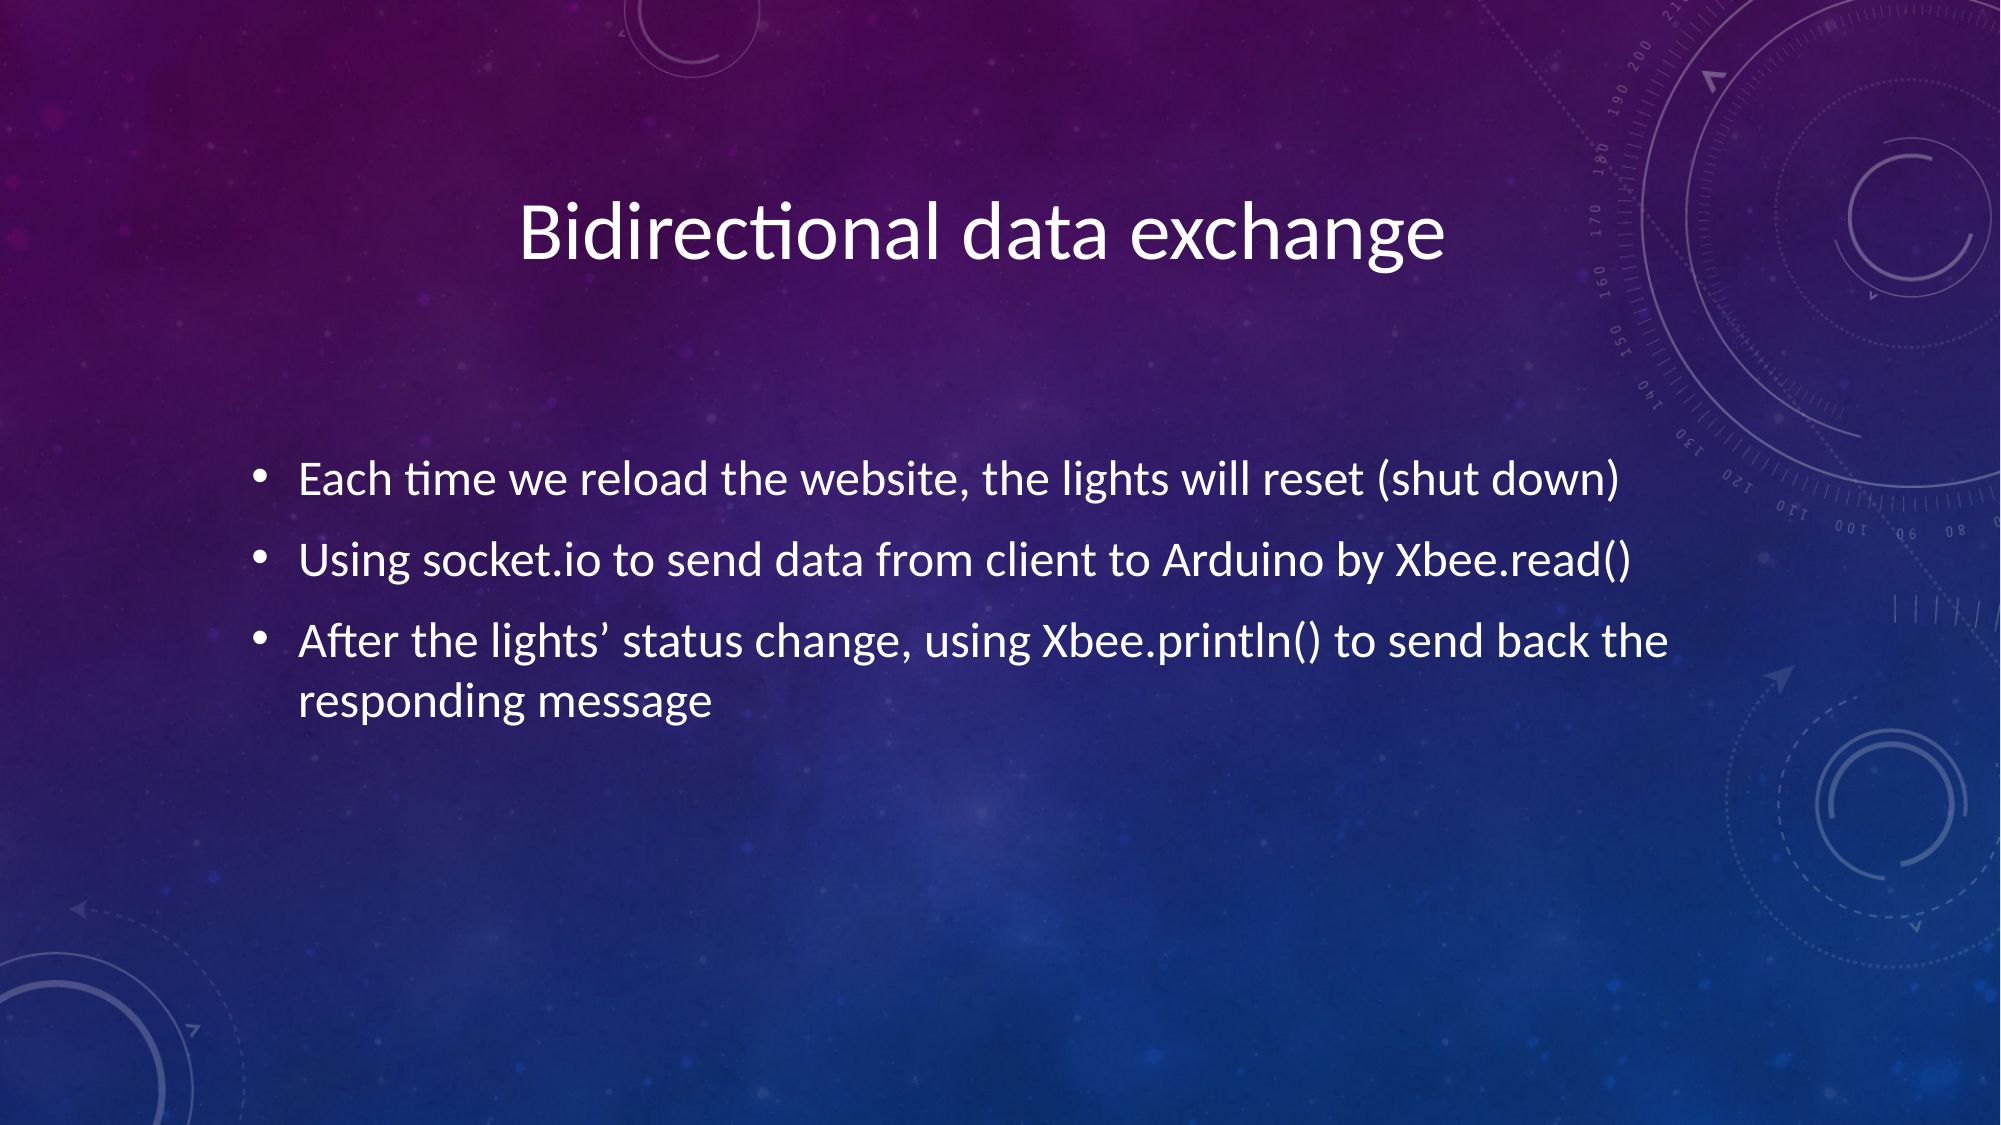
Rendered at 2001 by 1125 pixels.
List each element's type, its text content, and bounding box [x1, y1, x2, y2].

list Each time we reload the website, the lights will reset (shut down) Using socket.io to send data from client to Arduino by Xbee.read() After the lights’ status change, using Xbee.println() to send back the responding message [161, 412, 1824, 761]
text_box Bidirectional data exchange [503, 168, 1481, 284]
picture [0, 0, 2001, 1125]
